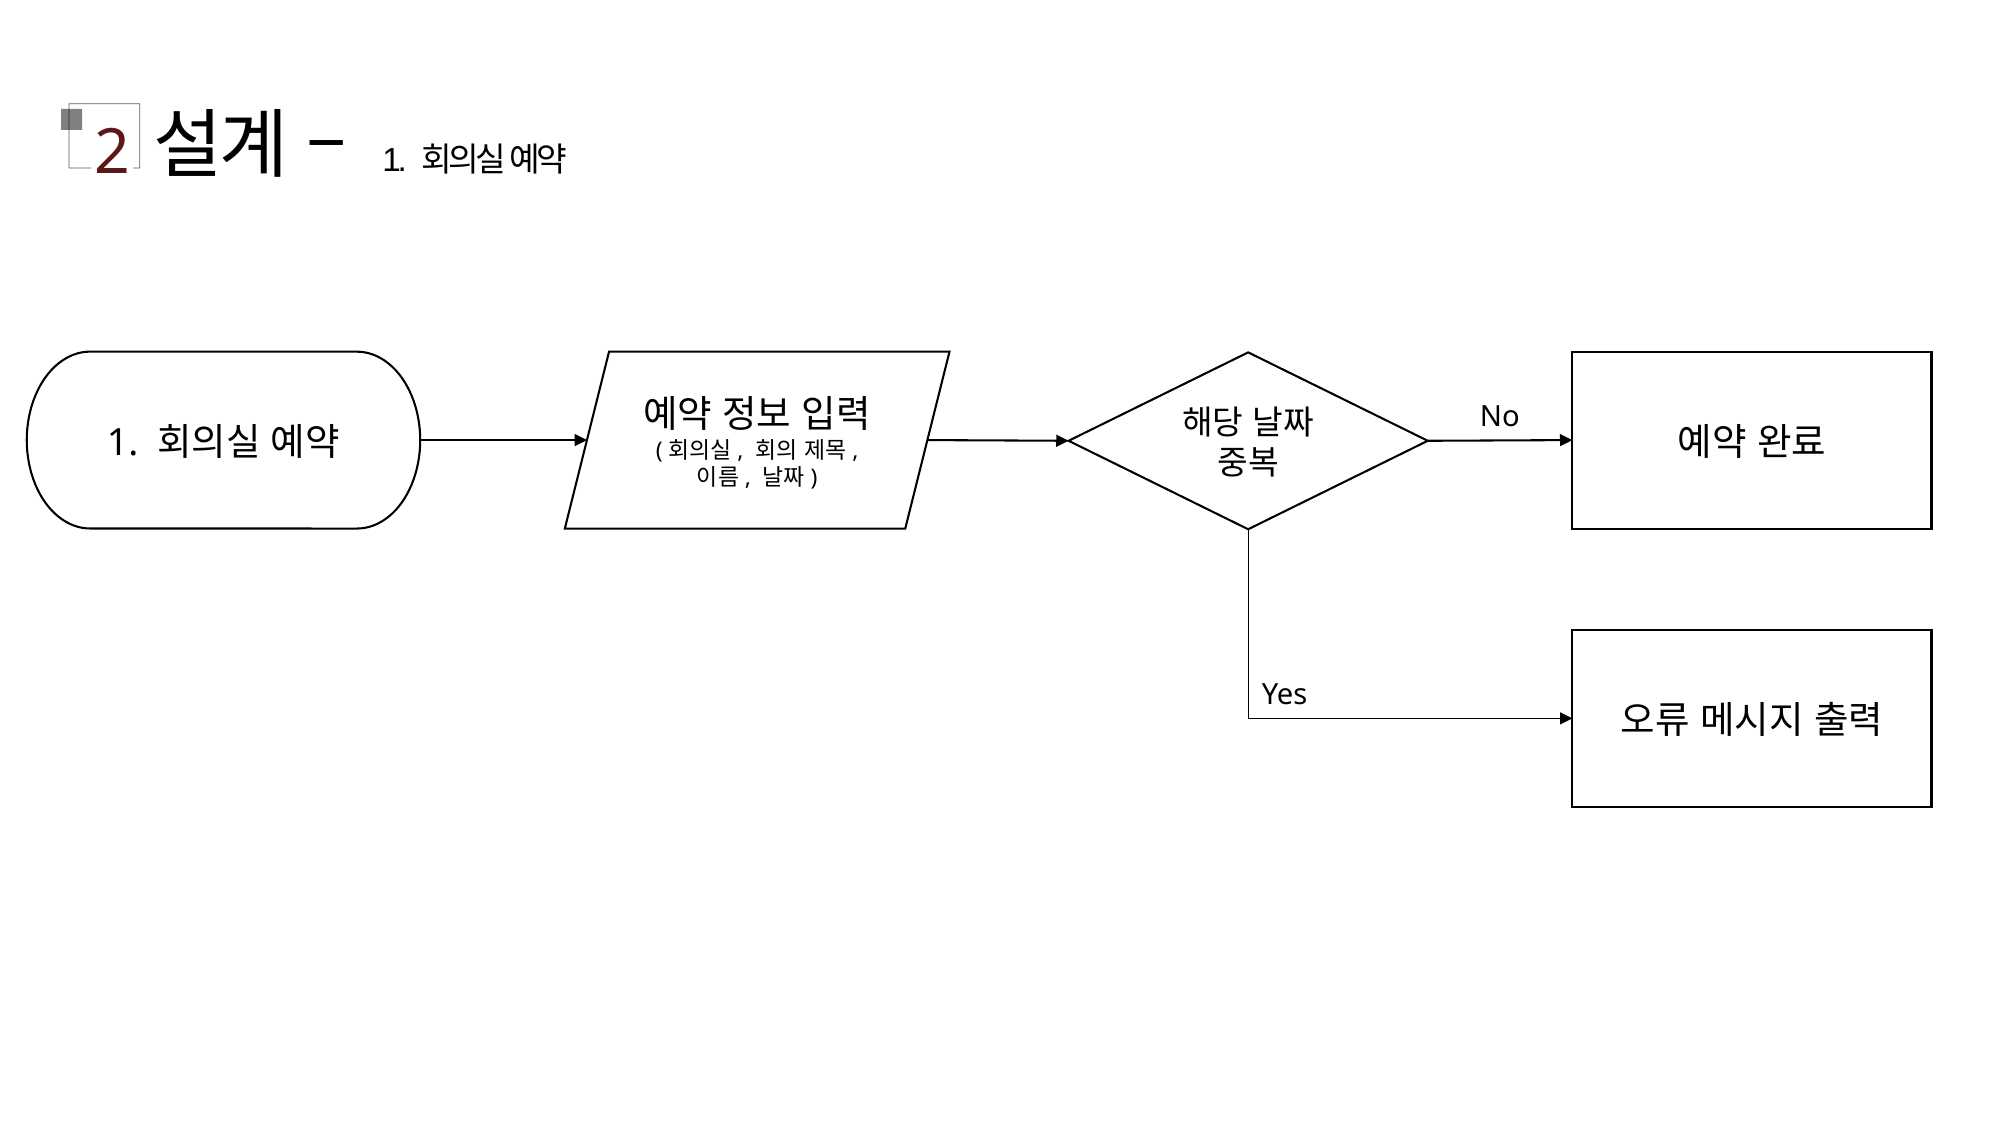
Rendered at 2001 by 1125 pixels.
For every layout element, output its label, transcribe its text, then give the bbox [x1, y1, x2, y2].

text_box 1. 회의실 예약 [25, 350, 422, 530]
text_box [1315, 461, 1505, 786]
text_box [61, 103, 140, 187]
text_box 예약 정보 입력 (회의실, 회의 제목, 이름, 날짜) [563, 350, 951, 530]
text_box 예약 완료 [1571, 351, 1933, 530]
text_box 오류 메시지 출력 [1571, 629, 1933, 808]
text_box No [1465, 389, 1535, 439]
text_box 설계 – 1. 회의실 예약 [153, 96, 568, 187]
text_box Yes [1247, 667, 1315, 718]
text_box 해당 날짜 중복 [1068, 351, 1428, 531]
